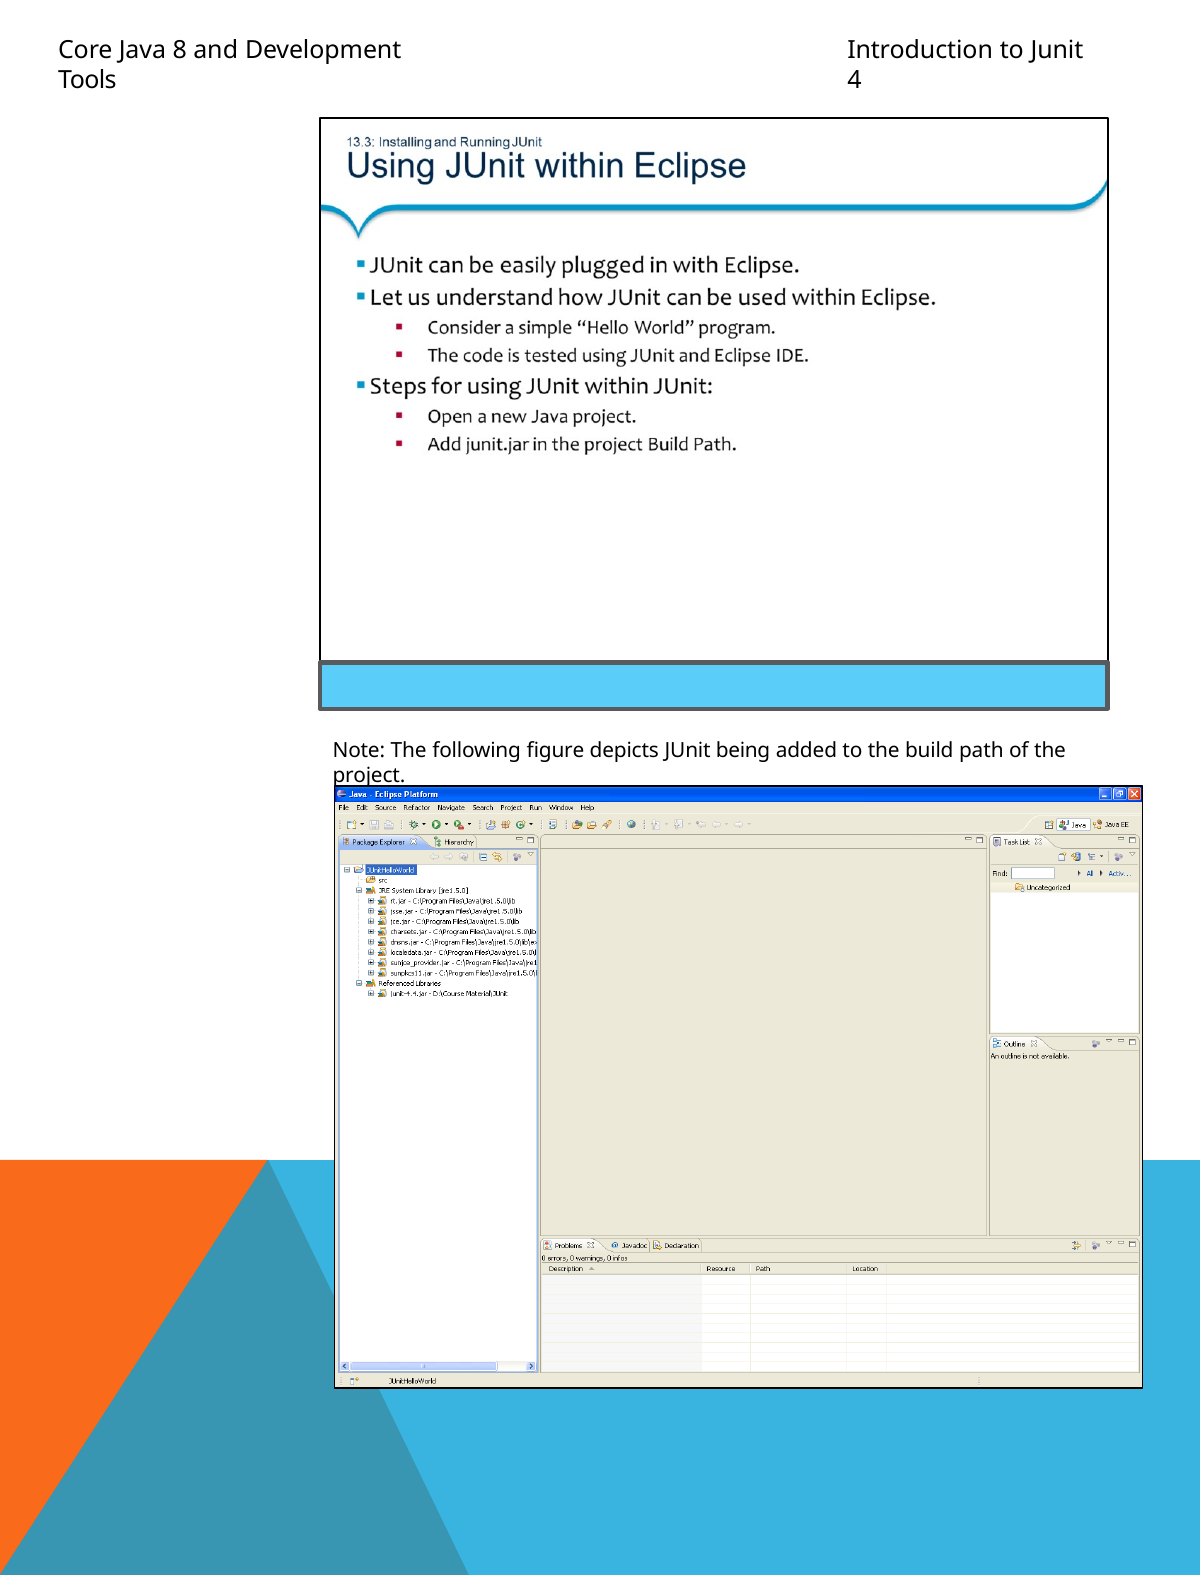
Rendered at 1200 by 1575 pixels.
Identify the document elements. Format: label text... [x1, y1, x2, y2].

text_box Note: The following figure depicts JUnit being added to the build path of the project. [330, 735, 1098, 786]
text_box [333, 784, 1144, 1389]
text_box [318, 116, 1109, 710]
text_box Core Java 8 and Development Tools [56, 31, 462, 94]
text_box Introduction to Junit 4 [845, 31, 1088, 94]
